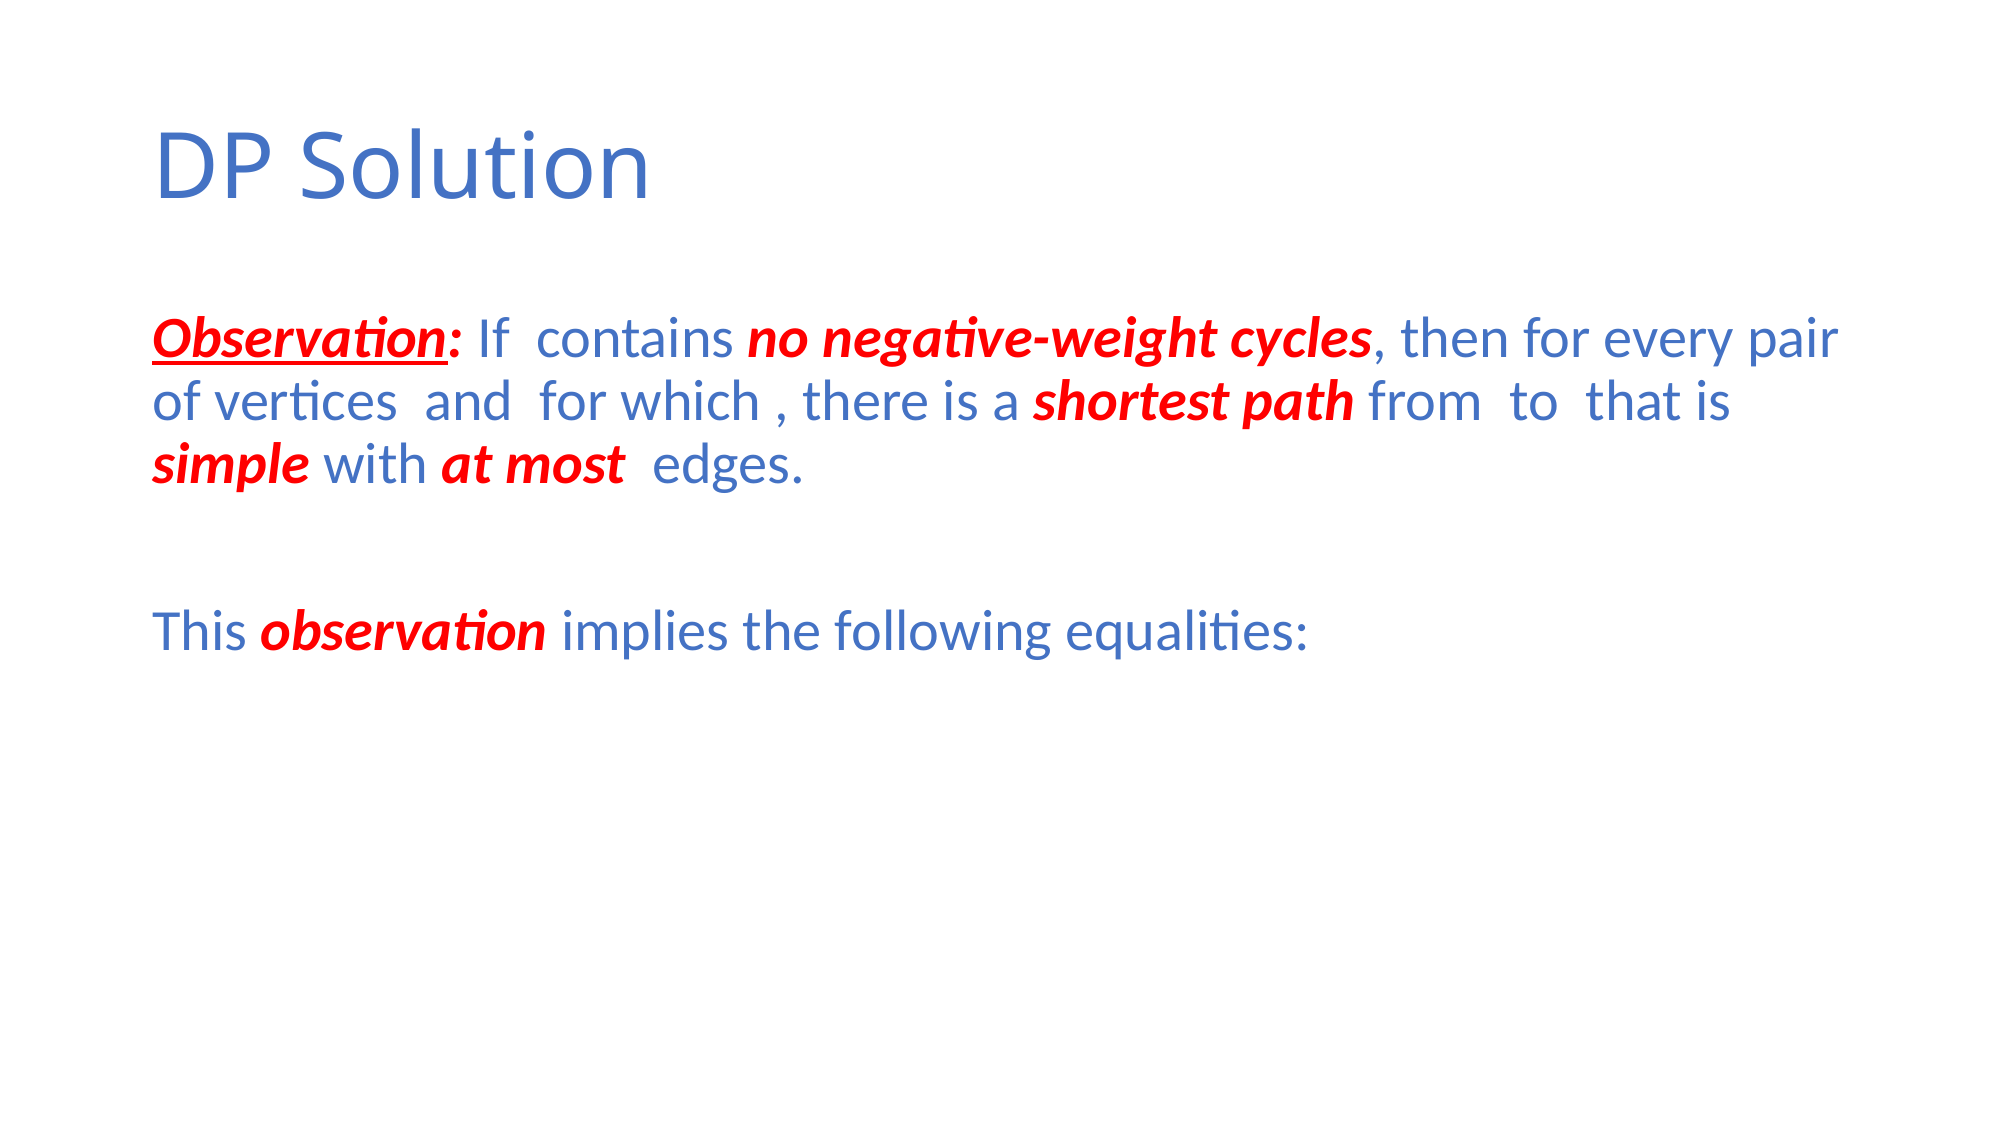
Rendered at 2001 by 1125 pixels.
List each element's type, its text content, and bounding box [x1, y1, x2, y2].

title DP Solution [137, 59, 1863, 278]
